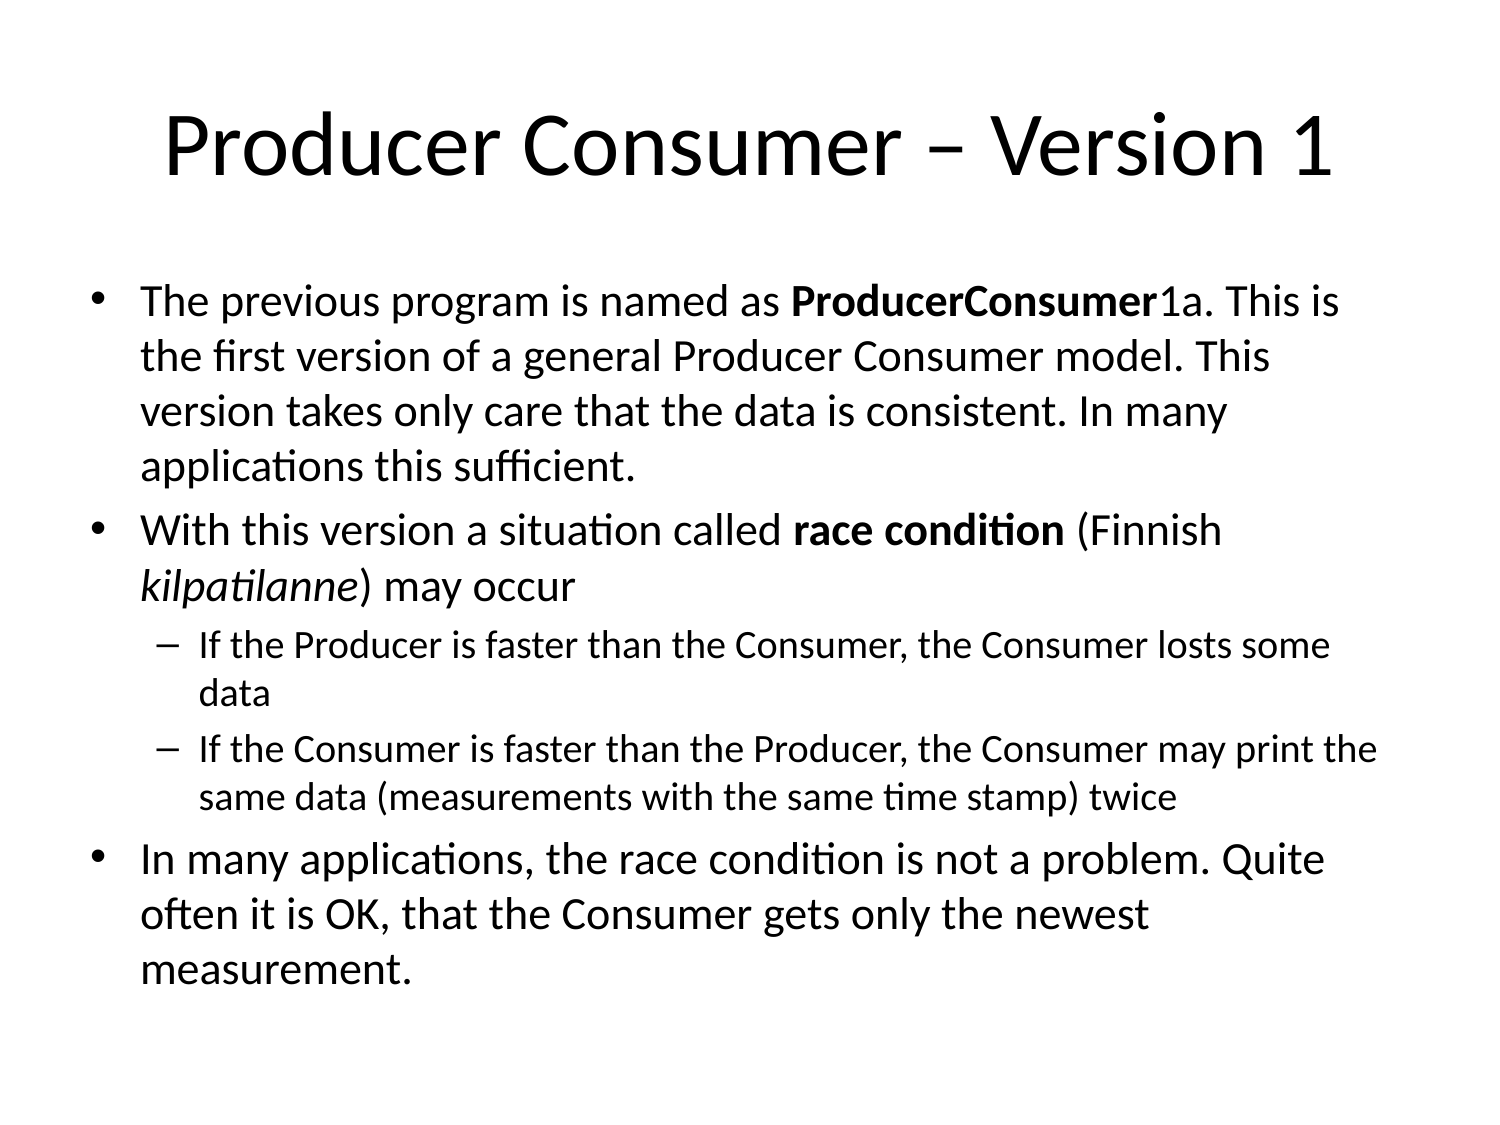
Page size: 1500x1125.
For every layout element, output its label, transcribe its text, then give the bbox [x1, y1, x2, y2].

title Producer Consumer – Version 1 [75, 45, 1425, 233]
list The previous program is named as ProducerConsumer1a. This is the first version of a general Producer Consumer model. This version takes only care that the data is consistent. In many applications this sufficient. With this version a situation called race condition (Finnish kilpatilanne) may occur If the Producer is faster than the Consumer, the Consumer losts some data If the Consumer is faster than the Producer, the Consumer may print the same data (measurements with the same time stamp) twice In many applications, the race condition is not a problem. Quite often it is OK, that the Consumer gets only the newest measurement. [75, 262, 1425, 1005]
